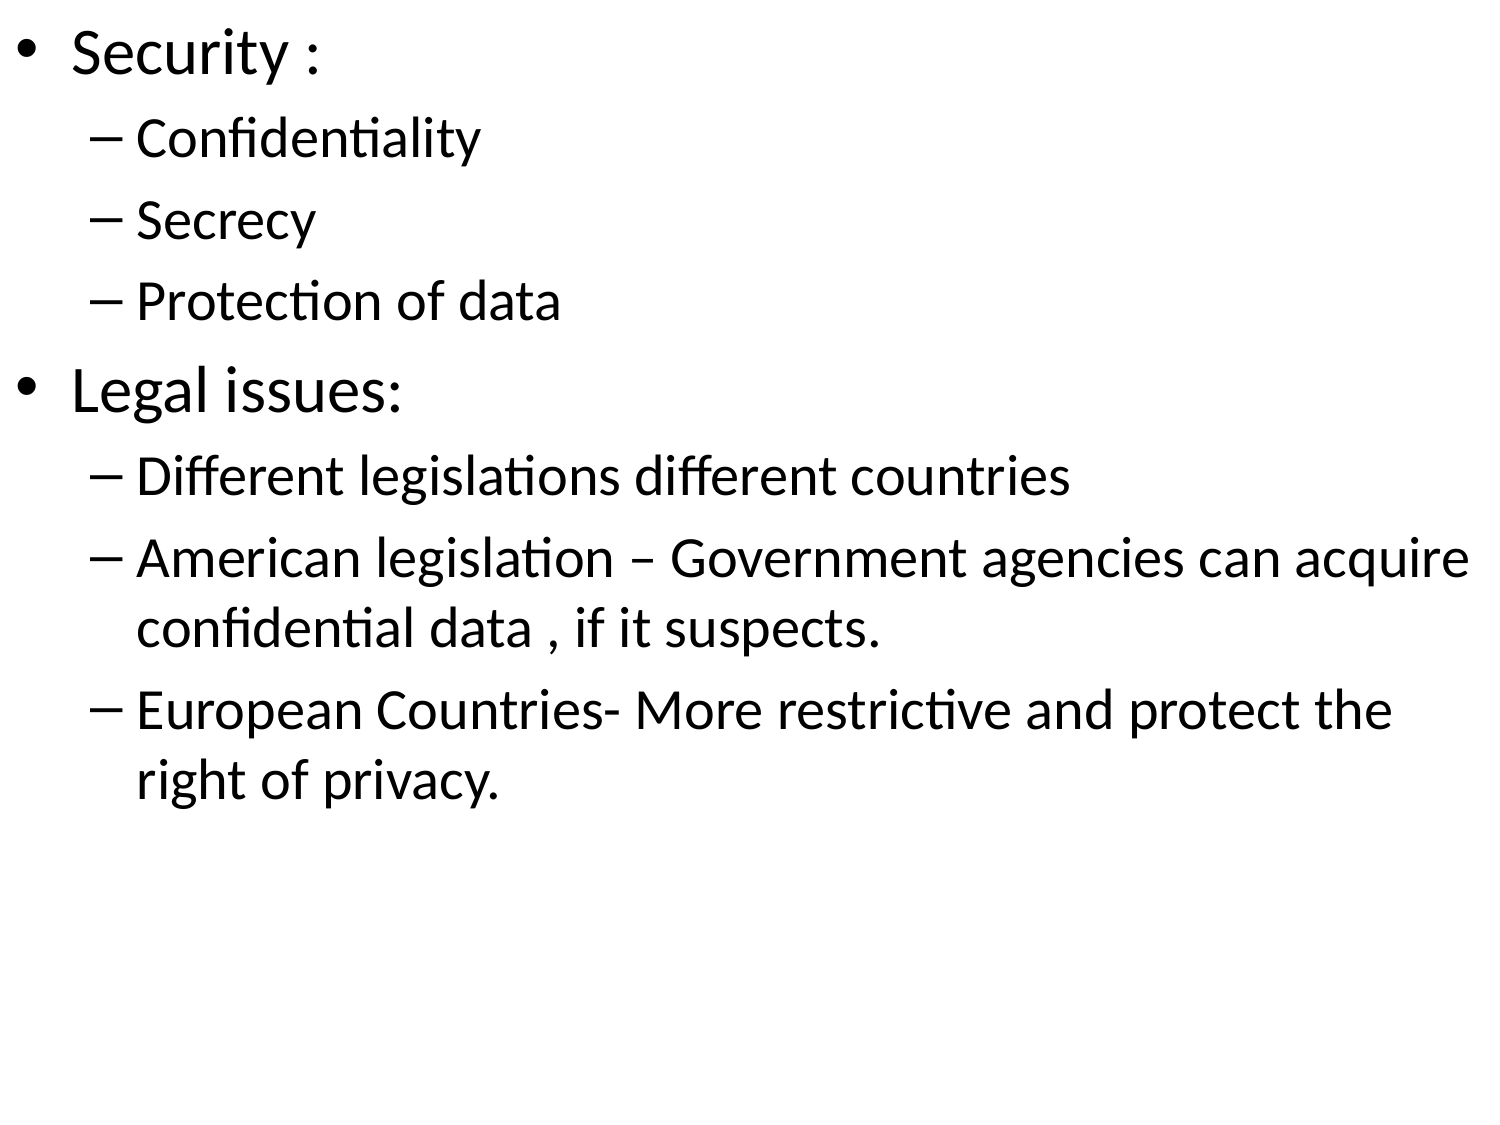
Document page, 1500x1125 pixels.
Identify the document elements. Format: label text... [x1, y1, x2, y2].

list Security : Confidentiality Secrecy Protection of data Legal issues: Different legislations different countries American legislation – Government agencies can acquire confidential data , if it suspects. European Countries- More restrictive and protect the right of privacy. [0, 0, 1500, 1125]
